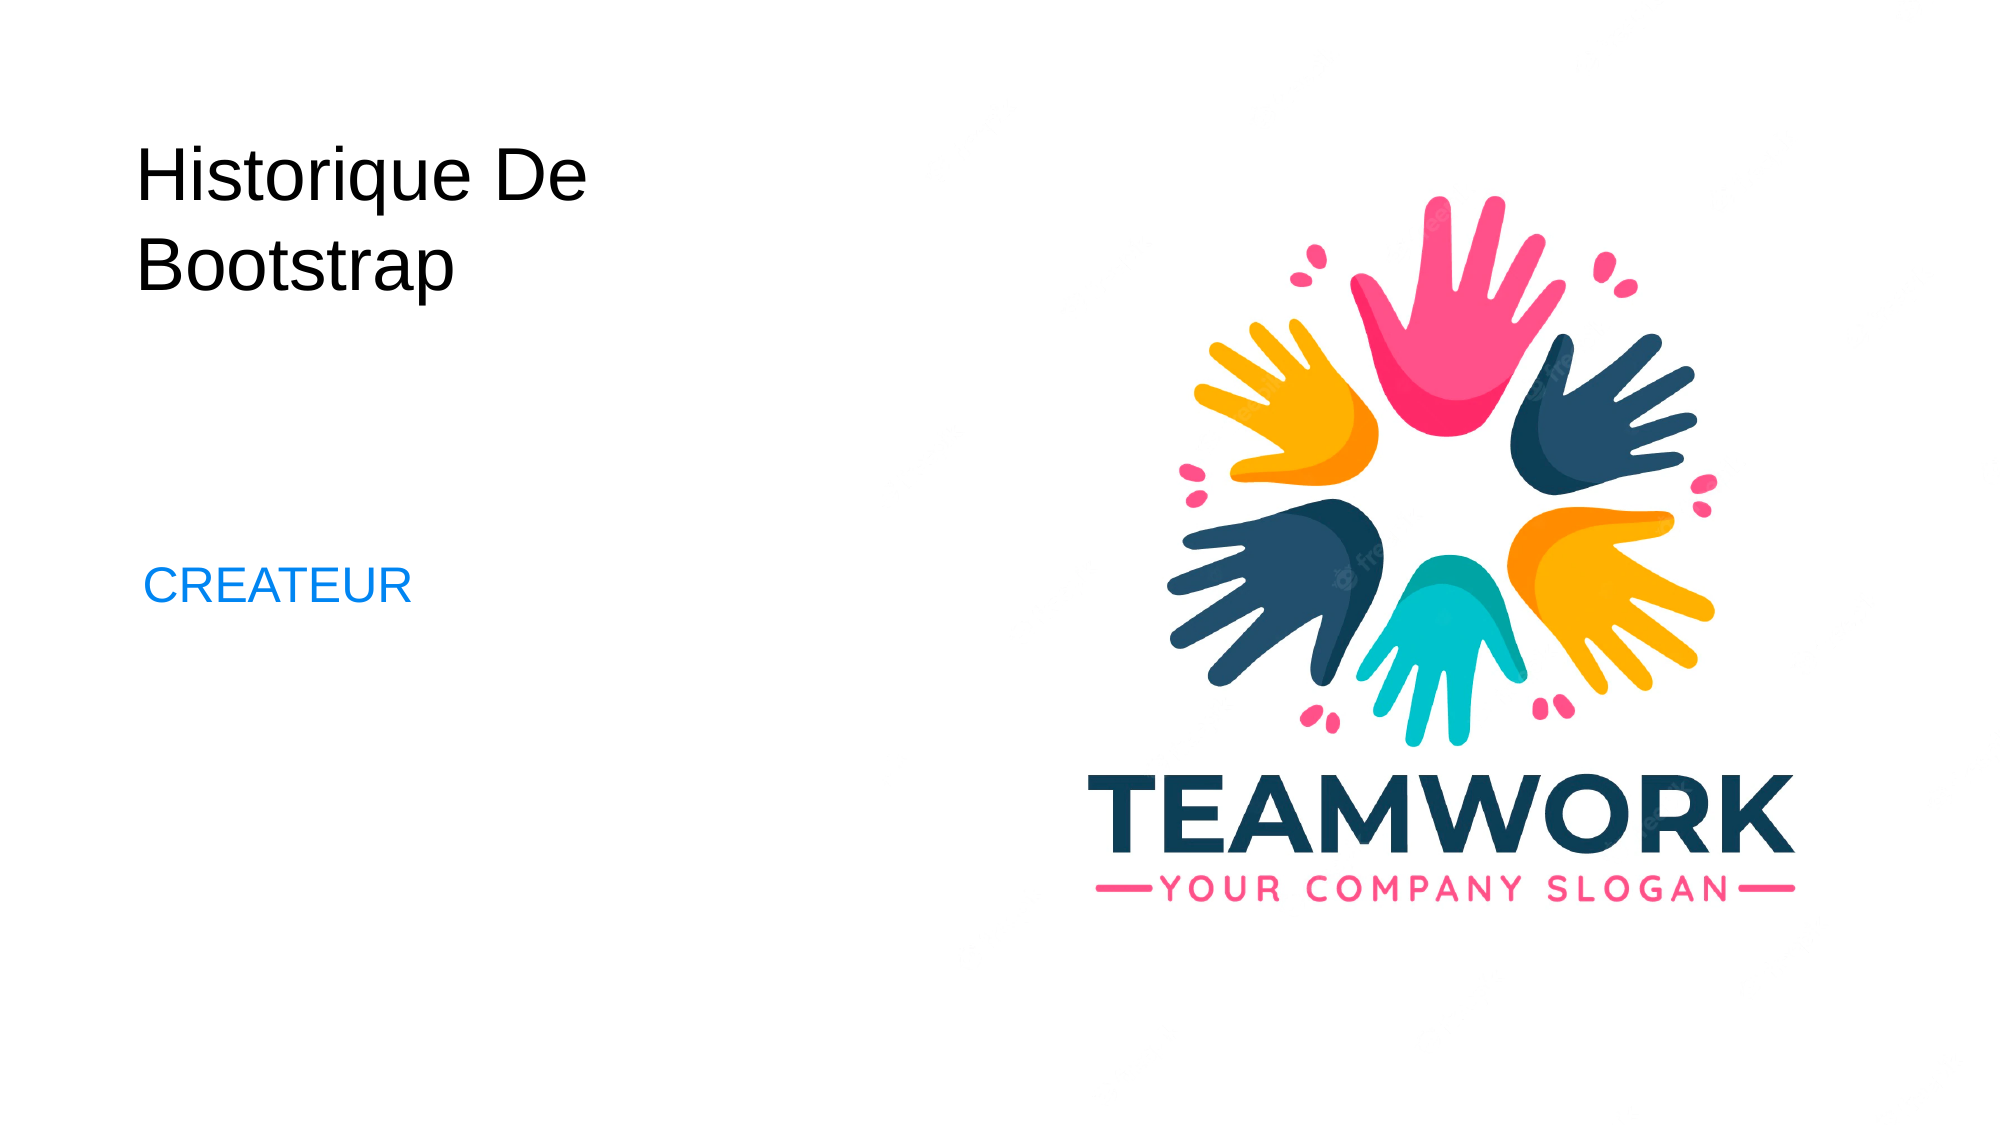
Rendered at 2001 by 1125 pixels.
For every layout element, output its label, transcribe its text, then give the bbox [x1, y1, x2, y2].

text_box CREATEUR [127, 545, 630, 621]
text_box Historique De Bootstrap [127, 125, 723, 306]
picture [882, 0, 2000, 1125]
